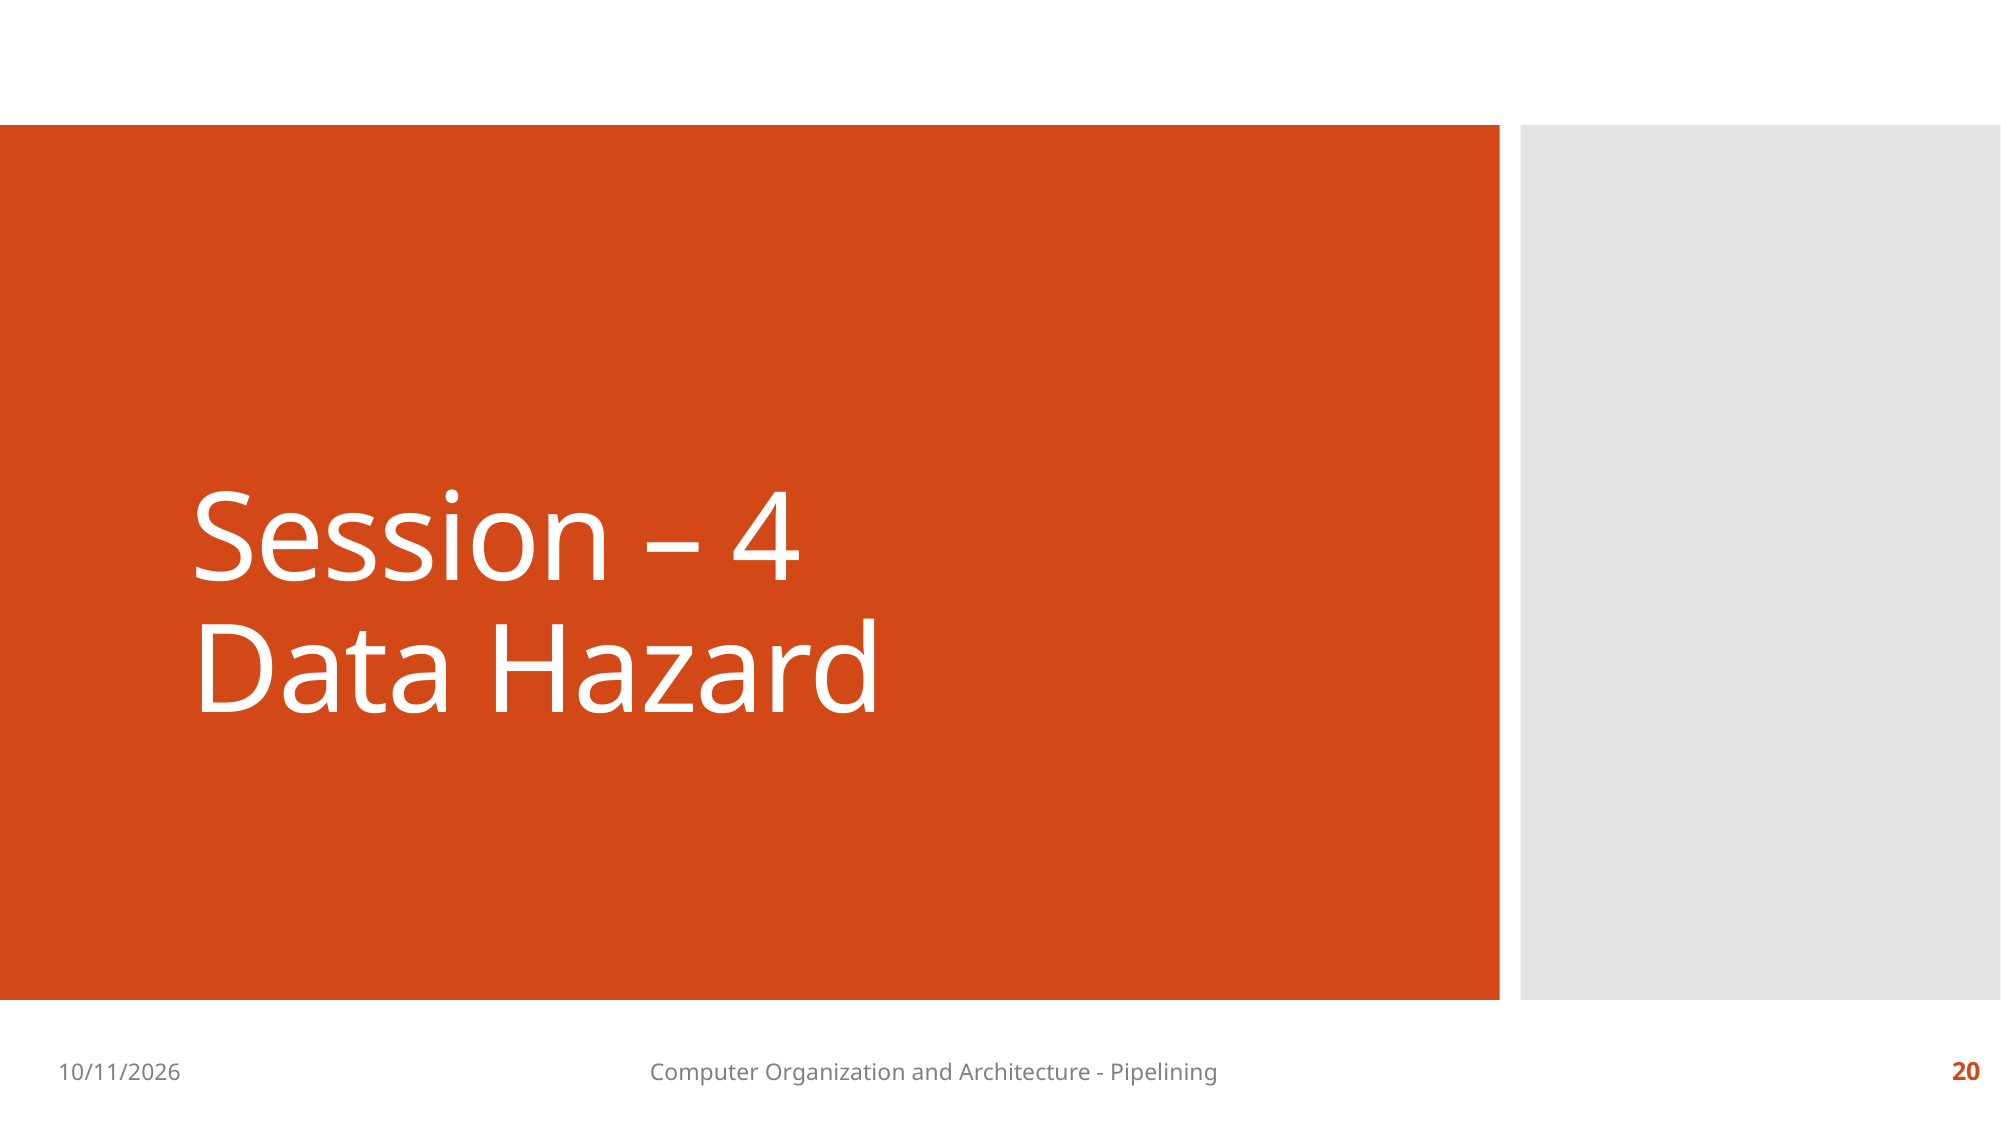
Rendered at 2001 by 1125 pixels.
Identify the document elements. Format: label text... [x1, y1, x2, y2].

footer Computer Organization and Architecture - Pipelining [634, 1042, 1605, 1103]
title Session – 4 Data Hazard [175, 213, 1376, 747]
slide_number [43, 1042, 493, 1103]
slide_number 20 [1744, 1042, 1996, 1103]
